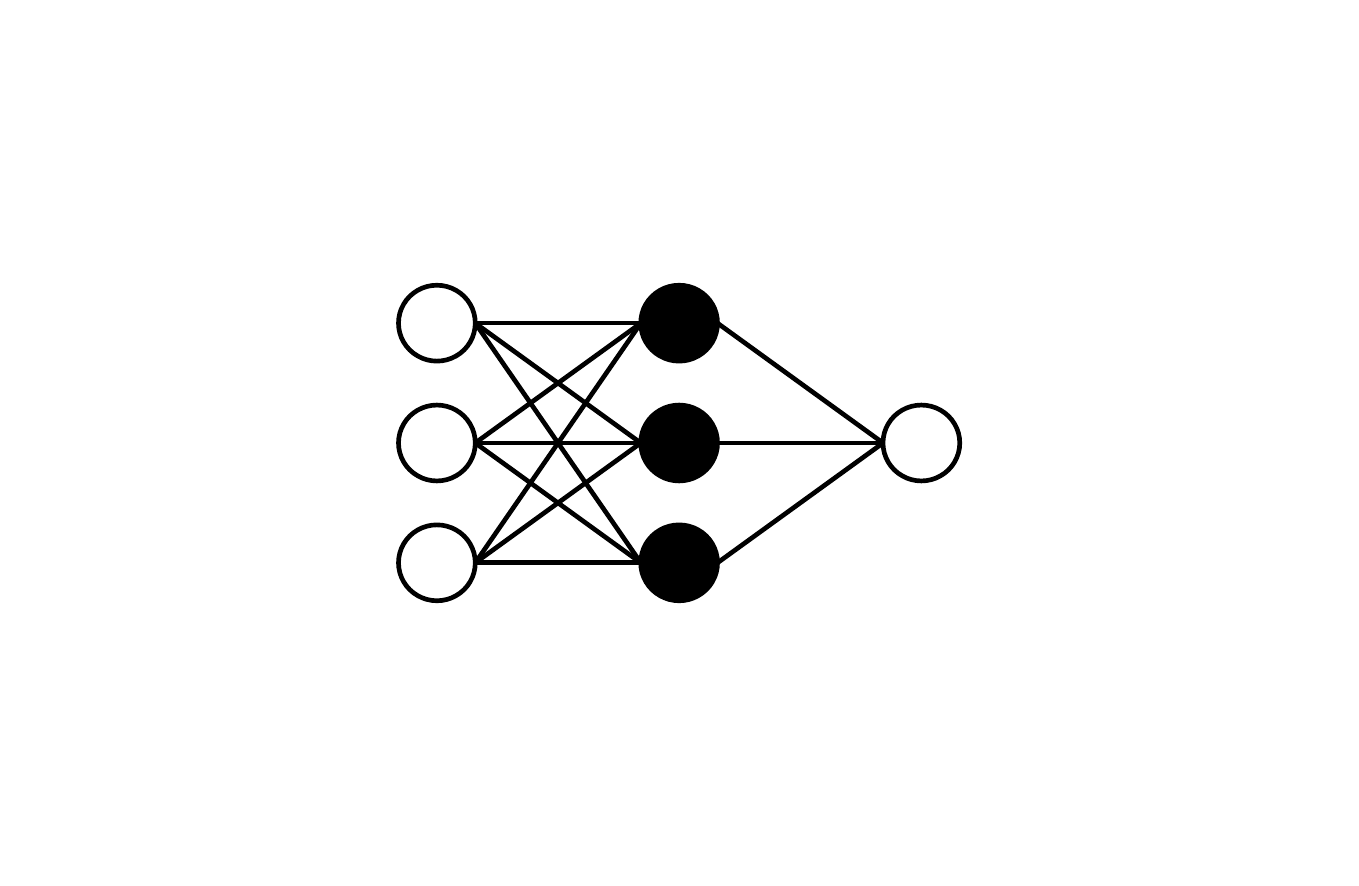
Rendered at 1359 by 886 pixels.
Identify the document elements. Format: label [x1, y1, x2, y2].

text_box [398, 285, 960, 601]
